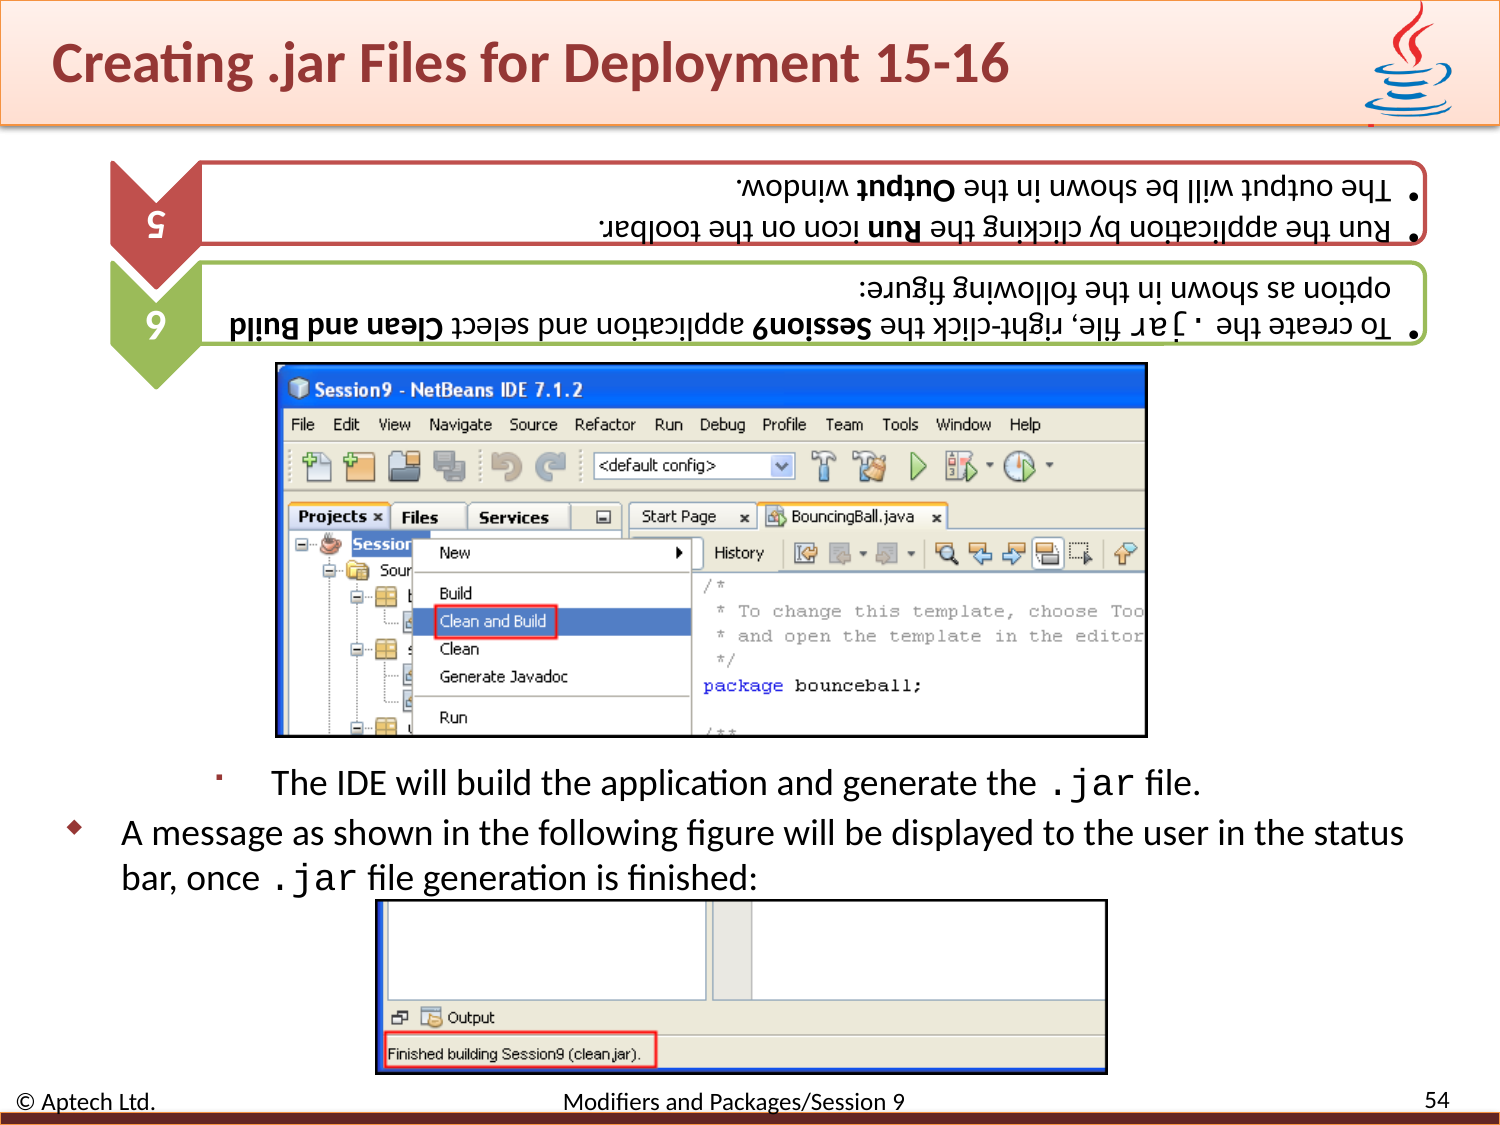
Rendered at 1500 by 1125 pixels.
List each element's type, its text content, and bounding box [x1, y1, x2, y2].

footer © Aptech Ltd. Modifiers and Packages/Session 9 [0, 1087, 1325, 1113]
slide_number 54 [1337, 1084, 1465, 1113]
text_box A message as shown in the following figure will be displayed to the user in the status bar, once .jar file generation is finished: [49, 800, 1463, 900]
list The IDE will build the application and generate the .jar file. [199, 749, 1388, 800]
picture [1362, 0, 1454, 127]
picture [274, 362, 1148, 738]
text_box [112, 262, 1426, 388]
picture [374, 899, 1108, 1075]
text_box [112, 162, 1426, 262]
title Creating .jar Files for Deployment 15-16 [37, 24, 1288, 93]
